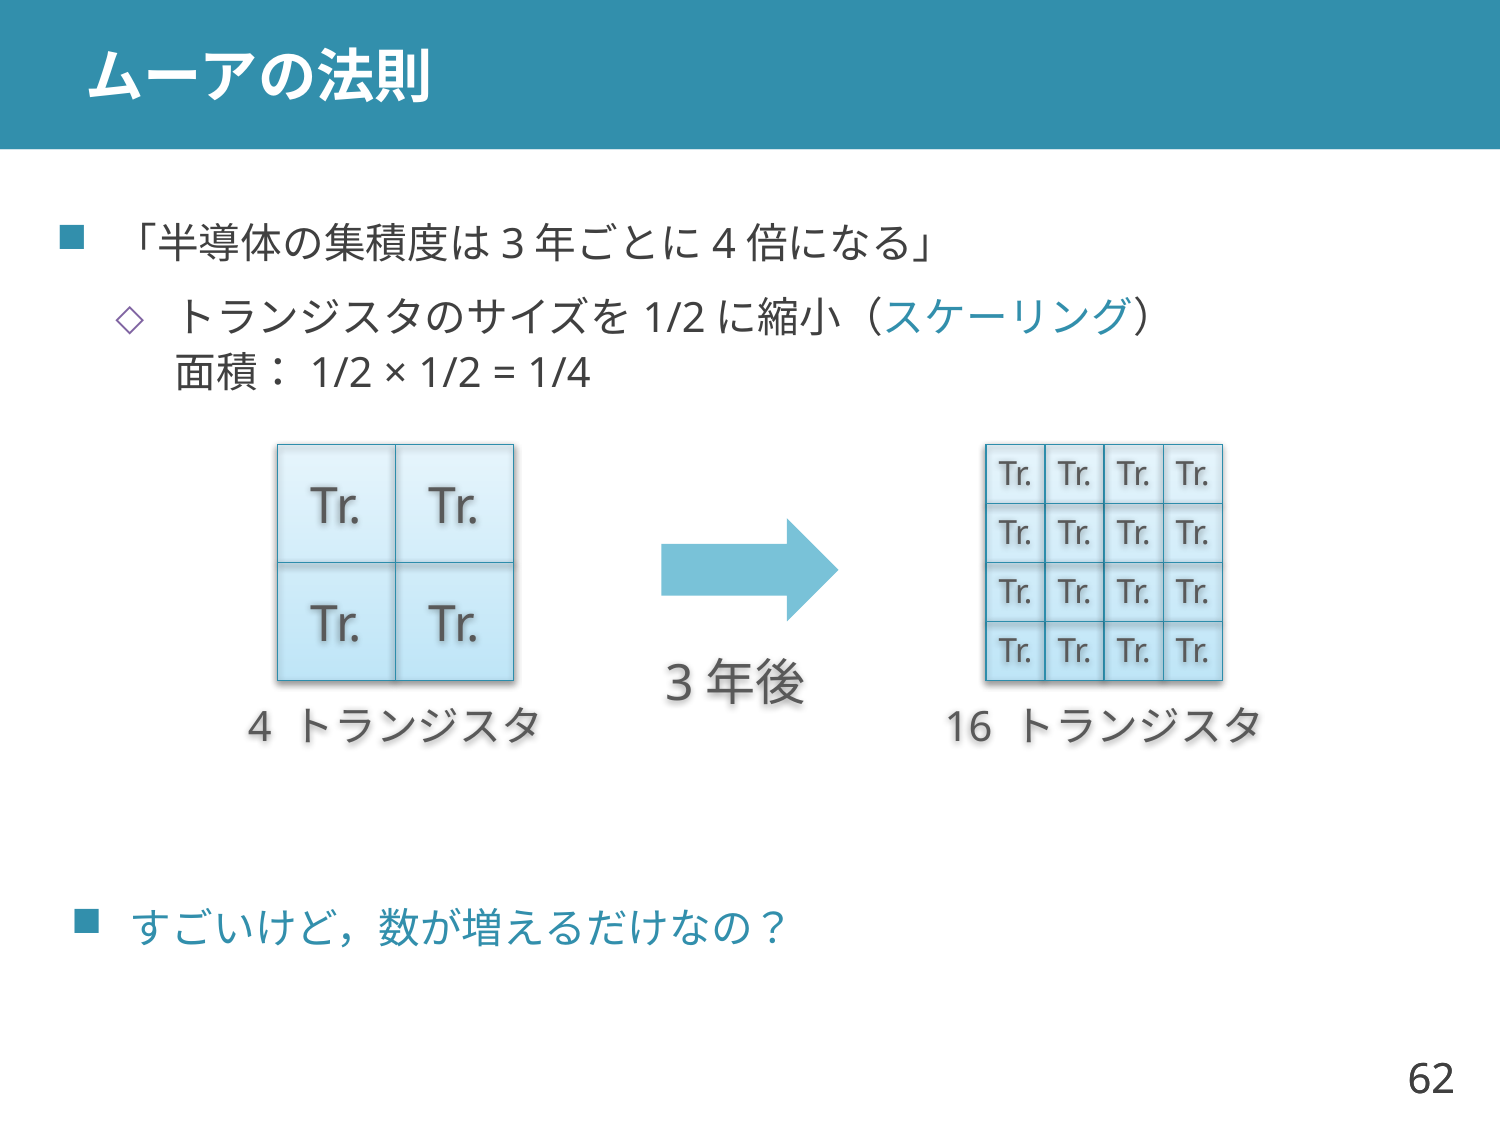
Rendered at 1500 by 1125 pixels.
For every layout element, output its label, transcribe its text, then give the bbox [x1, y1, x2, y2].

text_box すごいけど，数が増えるだけなの？ [56, 798, 1459, 1050]
text_box 3年後 [675, 621, 795, 740]
text_box Tr. [1044, 511, 1098, 563]
list 「半導体の集積度は3年ごとに4倍になる」 トランジスタのサイズを1/2に縮小（スケーリング） 面積：1/2 × 1/2 = 1/4 [41, 178, 1459, 430]
text_box 4 トランジスタ [336, 665, 455, 785]
text_box Tr. [985, 571, 1039, 622]
text_box Tr. [1104, 444, 1160, 504]
text_box Tr. [1163, 444, 1223, 504]
text_box Tr. [985, 628, 1039, 681]
text_box Tr. [985, 511, 1039, 563]
text_box 16 トランジスタ [1044, 665, 1164, 785]
text_box Tr. [1104, 628, 1158, 663]
text_box Tr. [1163, 628, 1223, 681]
text_box Tr. [1163, 570, 1223, 622]
text_box Tr. [395, 562, 514, 681]
text_box [659, 516, 841, 619]
text_box Tr. [1044, 444, 1101, 504]
text_box Tr. [1163, 510, 1223, 563]
text_box Tr. [985, 444, 1042, 504]
title ムーアの法則 [70, 0, 1500, 150]
text_box Tr. [1044, 571, 1098, 622]
text_box Tr. [277, 444, 393, 561]
text_box Tr. [277, 562, 393, 681]
text_box Tr. [1044, 629, 1098, 664]
text_box Tr. [1104, 511, 1158, 563]
text_box Tr. [395, 444, 514, 560]
text_box Tr. [1104, 571, 1158, 622]
